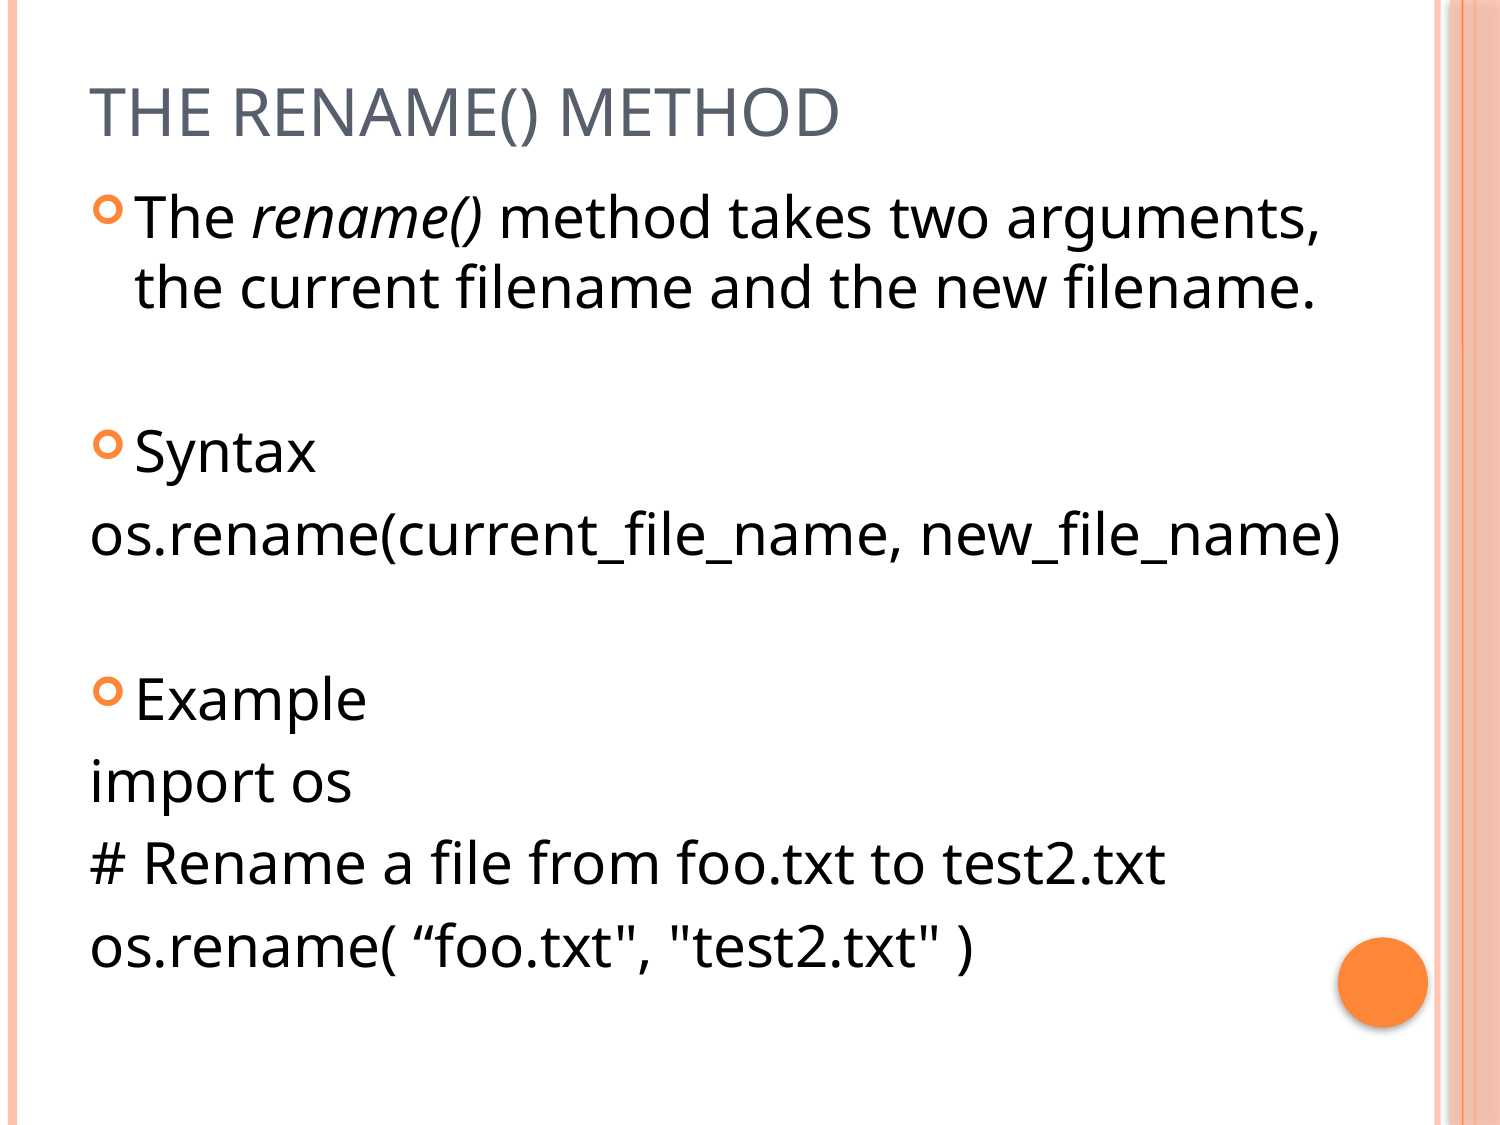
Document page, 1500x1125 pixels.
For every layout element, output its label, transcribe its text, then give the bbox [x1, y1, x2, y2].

title The rename() Method [75, 45, 1300, 172]
list The rename() method takes two arguments, the current filename and the new filename. Syntax os.rename(current_file_name, new_file_name) Example import os # Rename a file from foo.txt to test2.txt os.rename( “foo.txt", "test2.txt" ) [75, 172, 1400, 1062]
